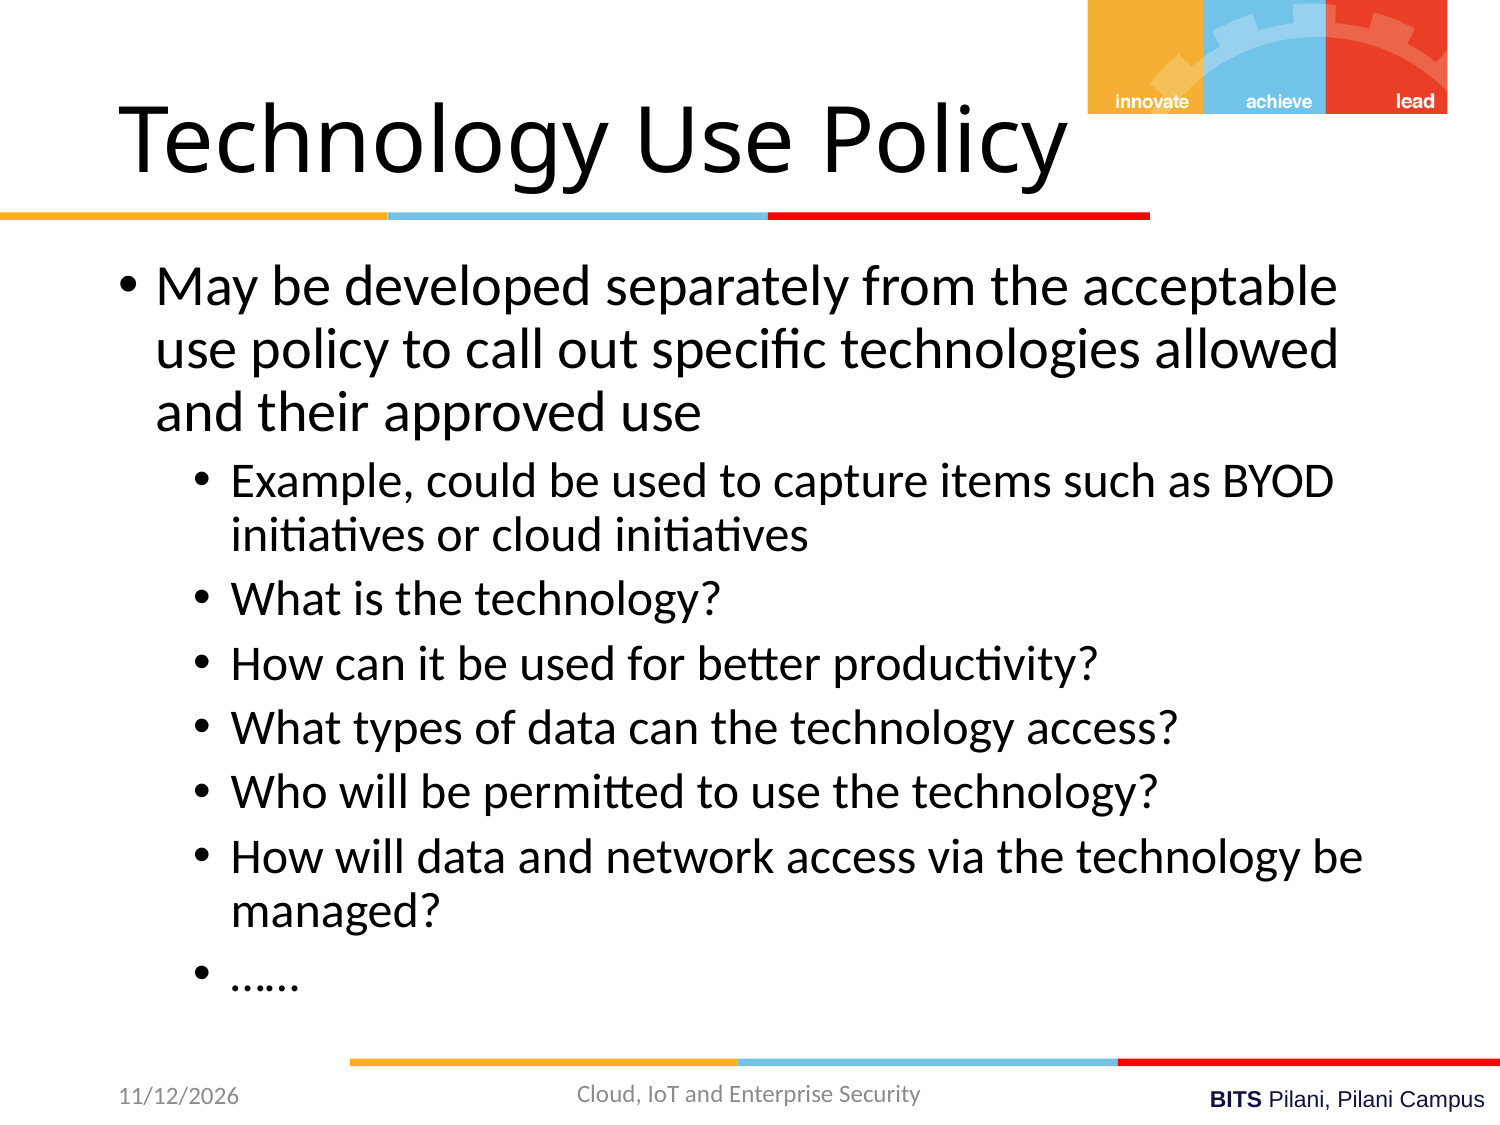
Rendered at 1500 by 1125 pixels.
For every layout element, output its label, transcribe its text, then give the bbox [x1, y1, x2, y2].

title Technology Use Policy [103, 72, 1397, 213]
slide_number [103, 1064, 441, 1124]
picture [1087, 0, 1448, 114]
footer Cloud, IoT and Enterprise Security [496, 1062, 1003, 1123]
list May be developed separately from the acceptable use policy to call out specific technologies allowed and their approved use Example, could be used to capture items such as BYOD initiatives or cloud initiatives What is the technology? How can it be used for better productivity? What types of data can the technology access? Who will be permitted to use the technology? How will data and network access via the technology be managed? …… [103, 247, 1397, 1014]
